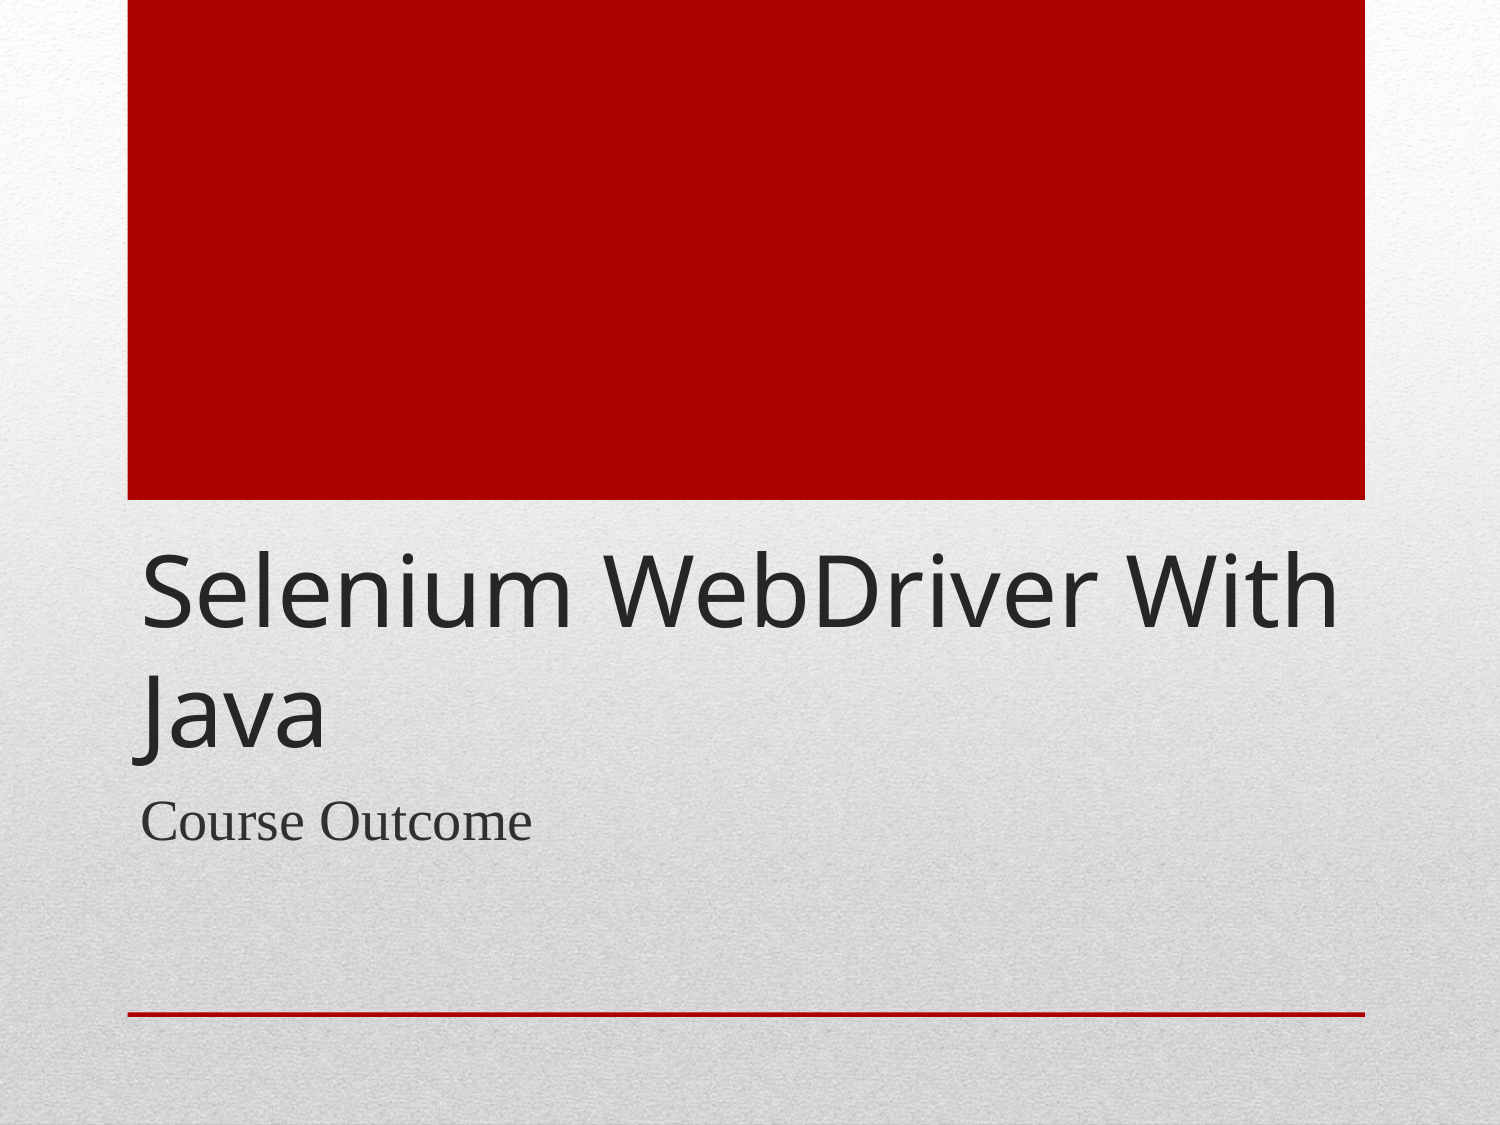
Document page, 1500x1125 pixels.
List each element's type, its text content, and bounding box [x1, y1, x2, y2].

subtitle Course Outcome [125, 774, 1250, 938]
title Selenium WebDriver With Java [125, 525, 1363, 775]
